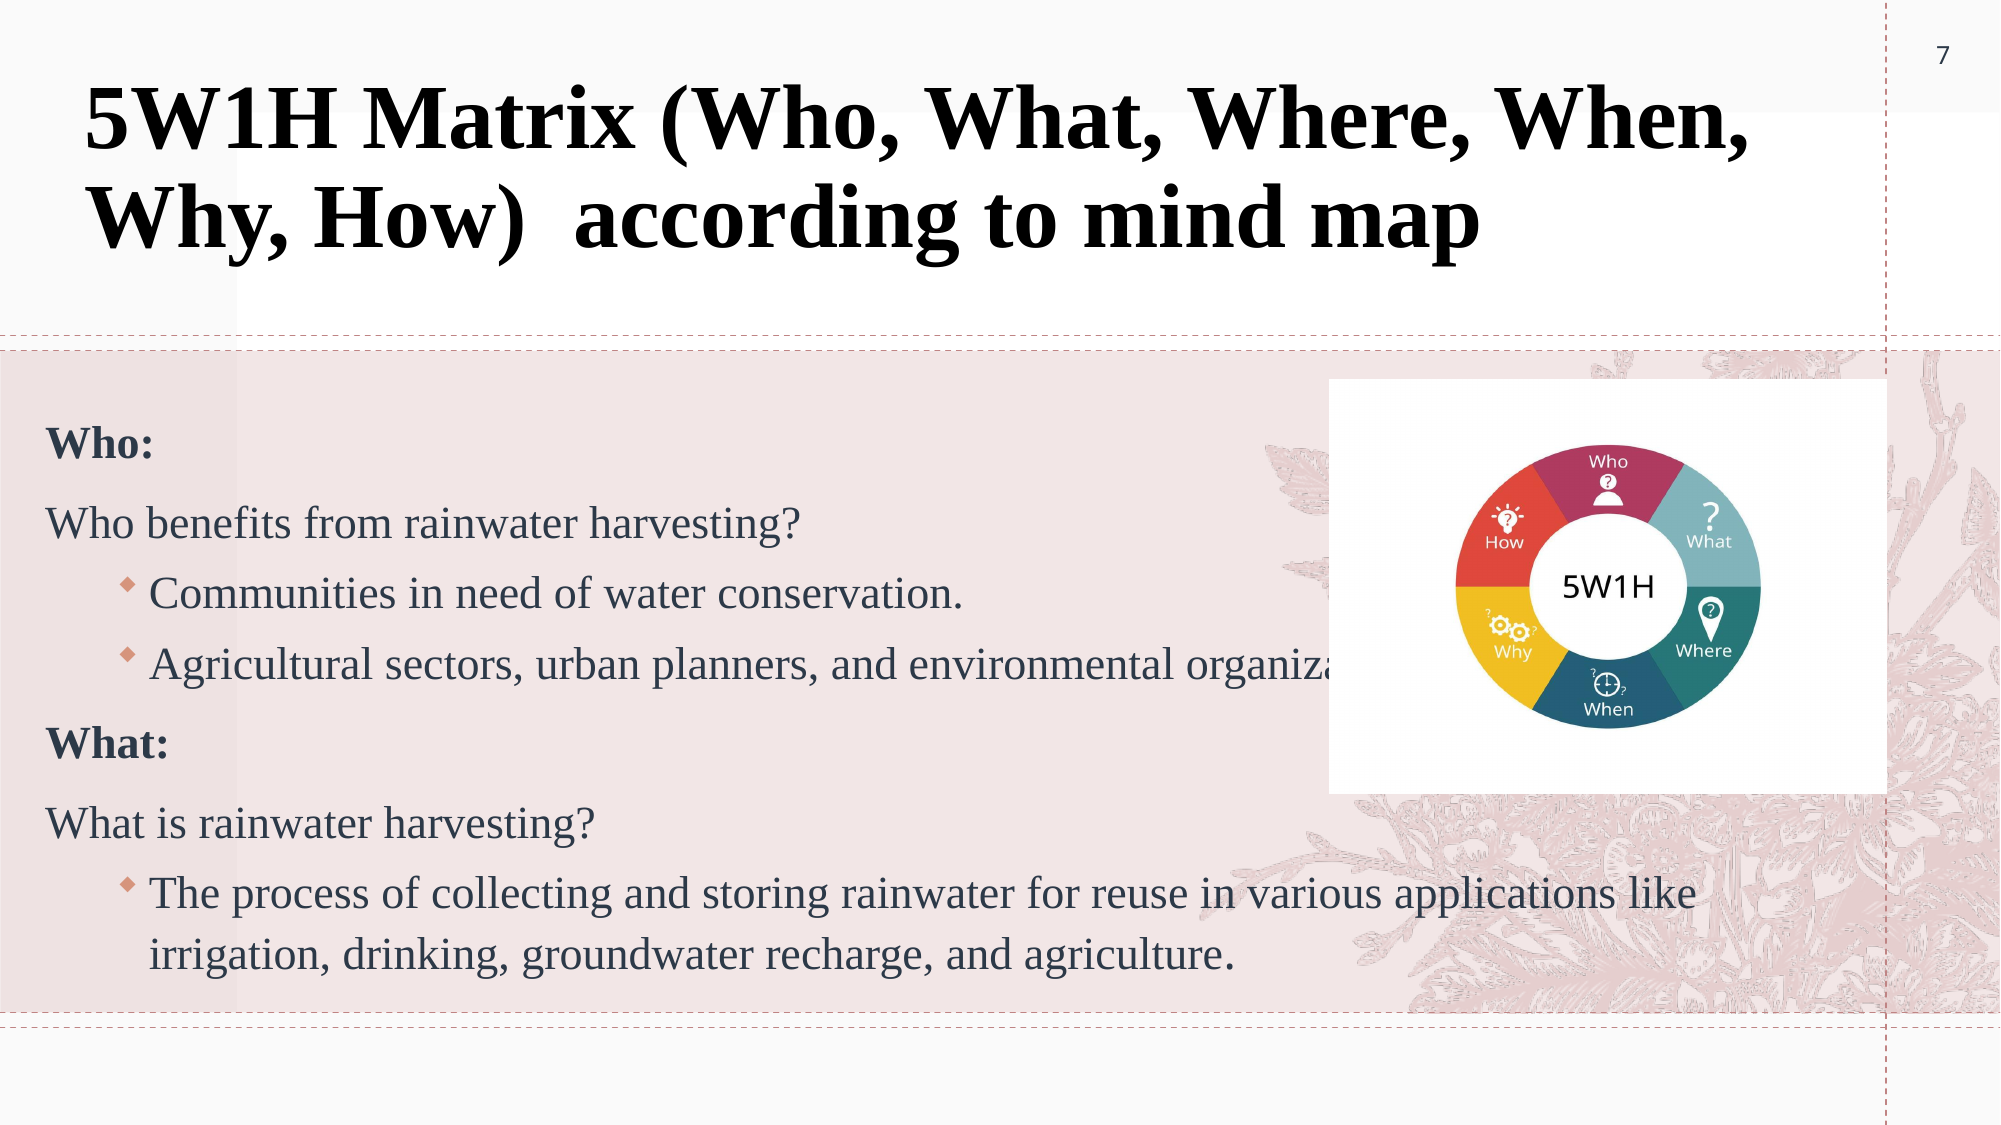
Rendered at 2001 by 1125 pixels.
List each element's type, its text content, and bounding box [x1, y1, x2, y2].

list Who: Who benefits from rainwater harvesting? Communities in need of water conservation. Agricultural sectors, urban planners, and environmental organizations. What: What is rainwater harvesting? The process of collecting and storing rainwater for reuse in various applications like irrigation, drinking, groundwater recharge, and agriculture. [30, 399, 1784, 991]
picture [1142, 351, 2000, 1014]
slide_number 7 [1886, 0, 2000, 113]
title 5W1H Matrix (Who, What, Where, When, Why, How) according to mind map [69, 59, 1838, 278]
